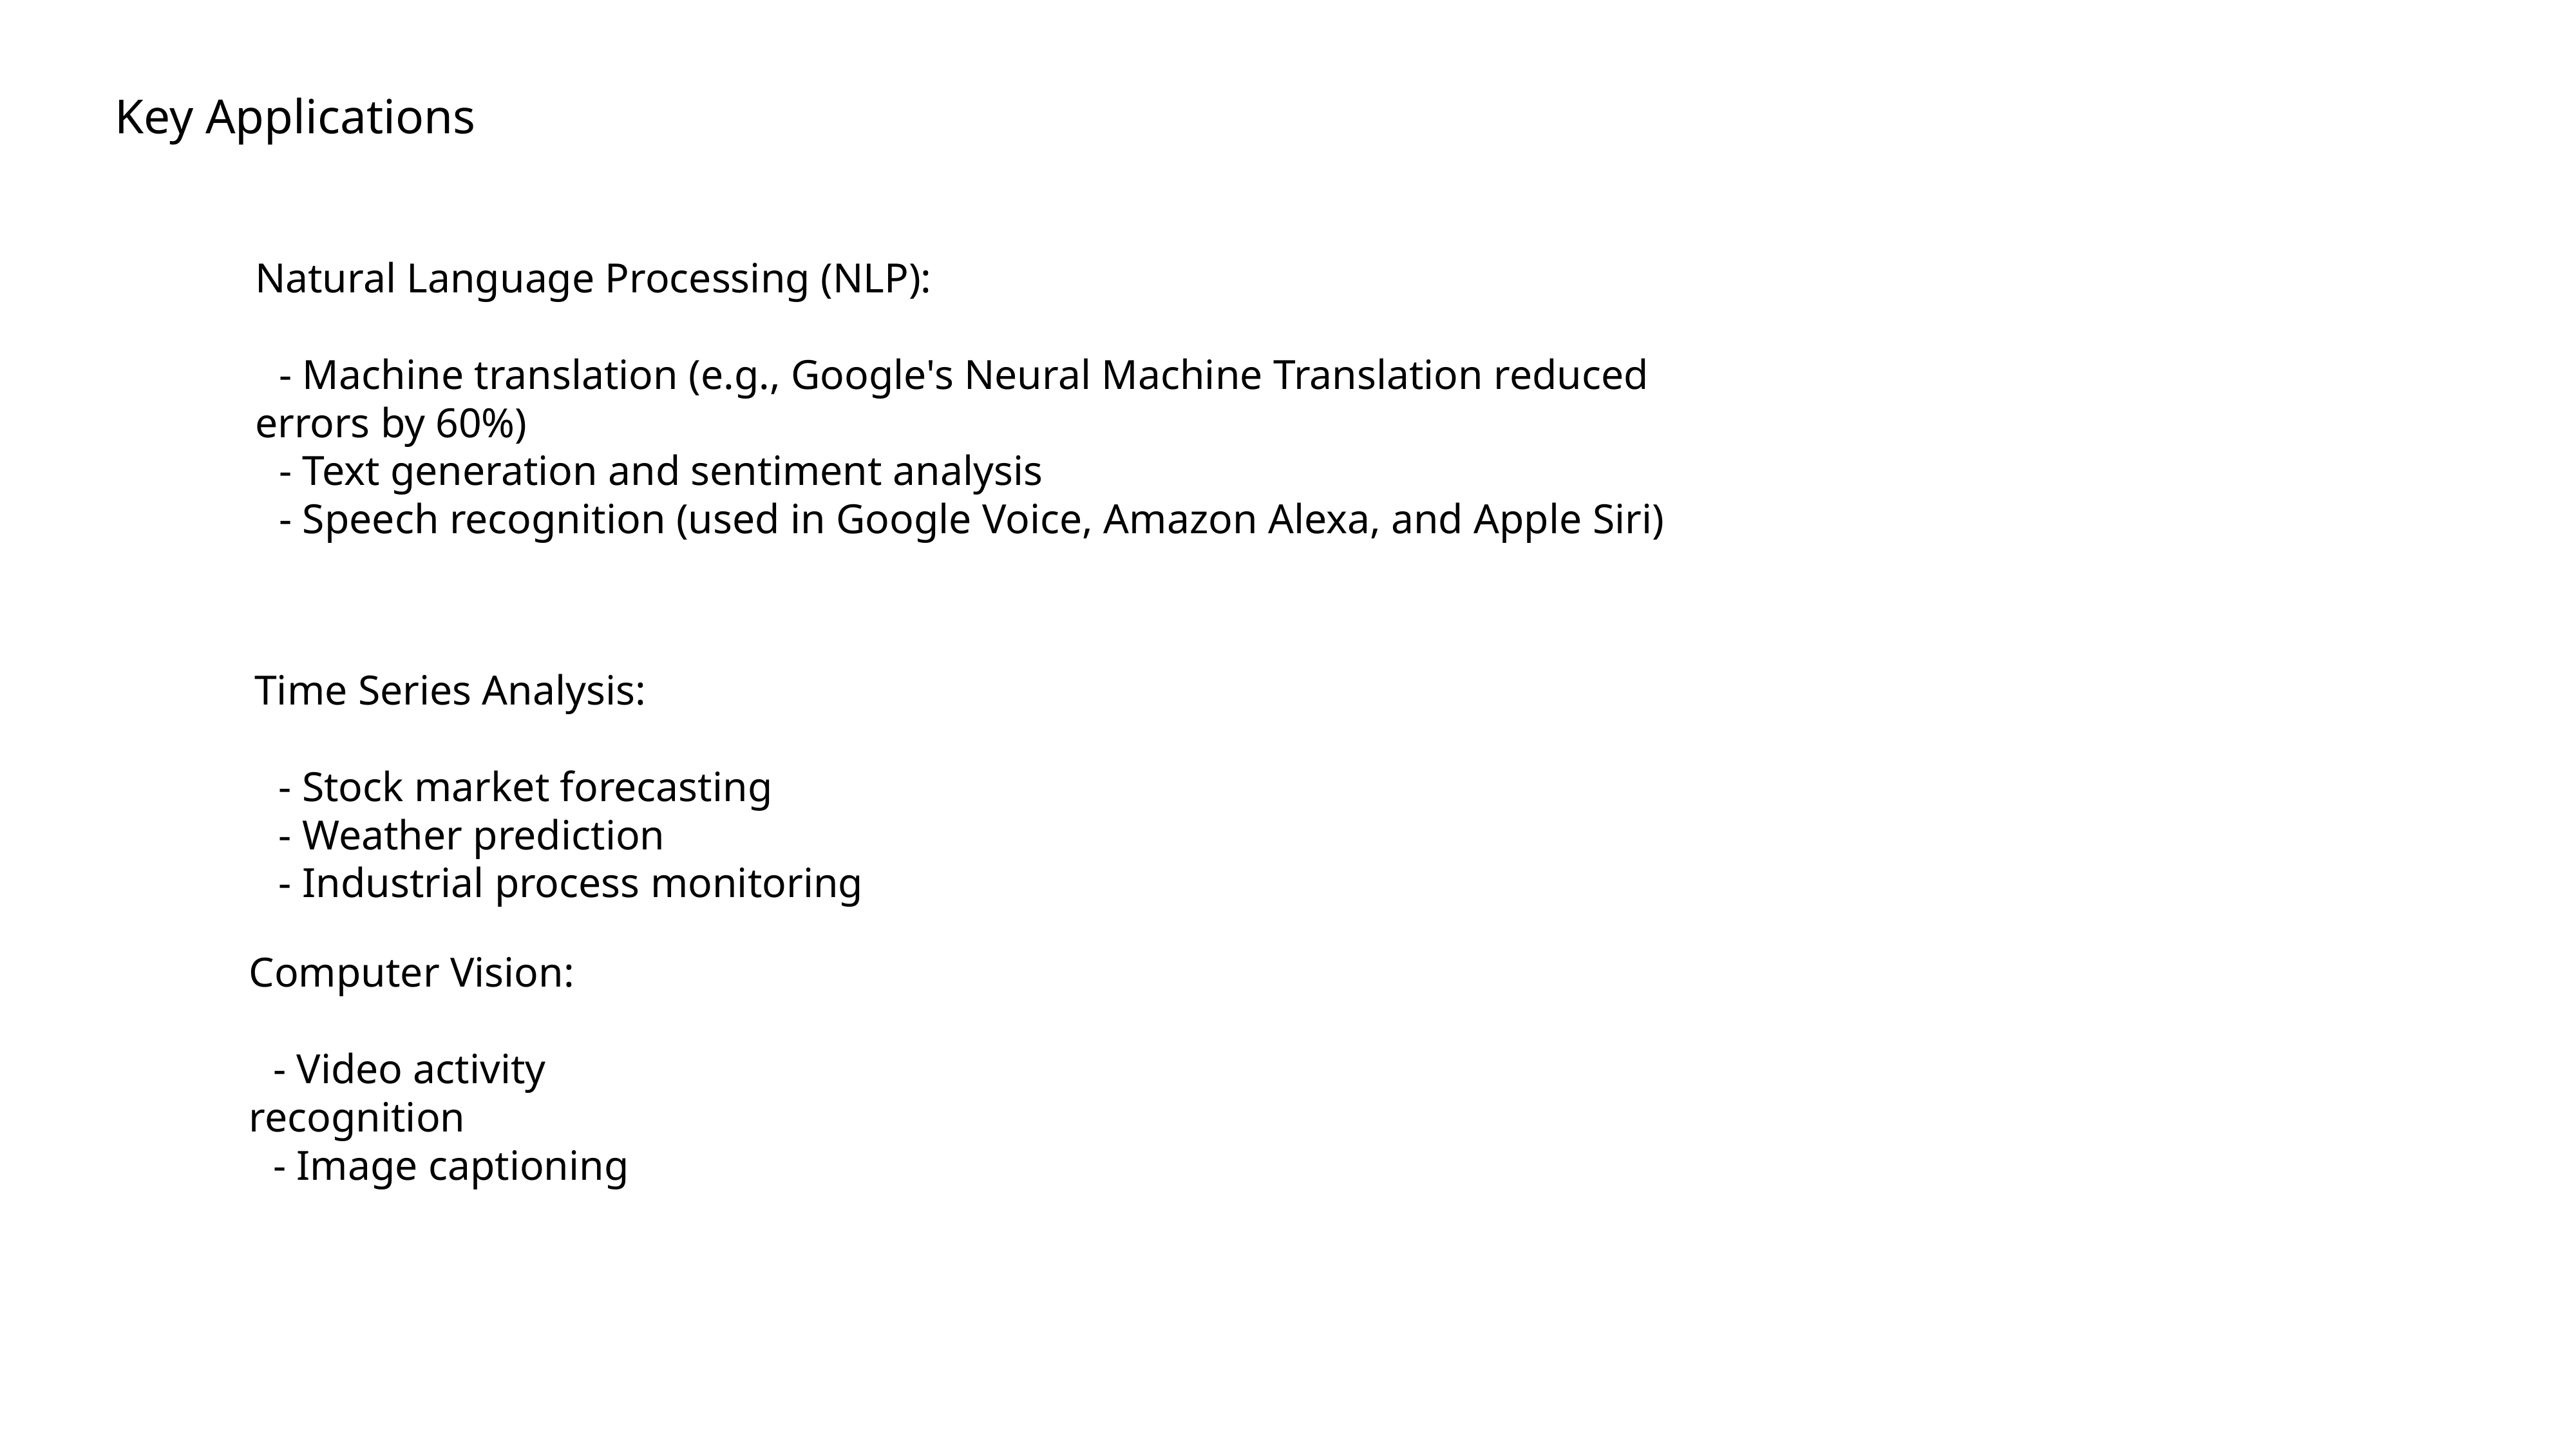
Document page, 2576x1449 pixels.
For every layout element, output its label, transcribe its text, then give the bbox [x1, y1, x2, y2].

text_box Computer Vision: - Video activity recognition - Image captioning [243, 965, 766, 1170]
text_box Key Applications [109, 87, 482, 149]
text_box Natural Language Processing (NLP): - Machine translation (e.g., Google's Neural Machine Translation reduced errors by 60%) - Text generation and sentiment analysis - Speech recognition (used in Google Voice, Amazon Alexa, and Apple Siri) [249, 247, 1754, 547]
text_box Time Series Analysis: - Stock market forecasting - Weather prediction - Industrial process monitoring [249, 659, 1342, 911]
